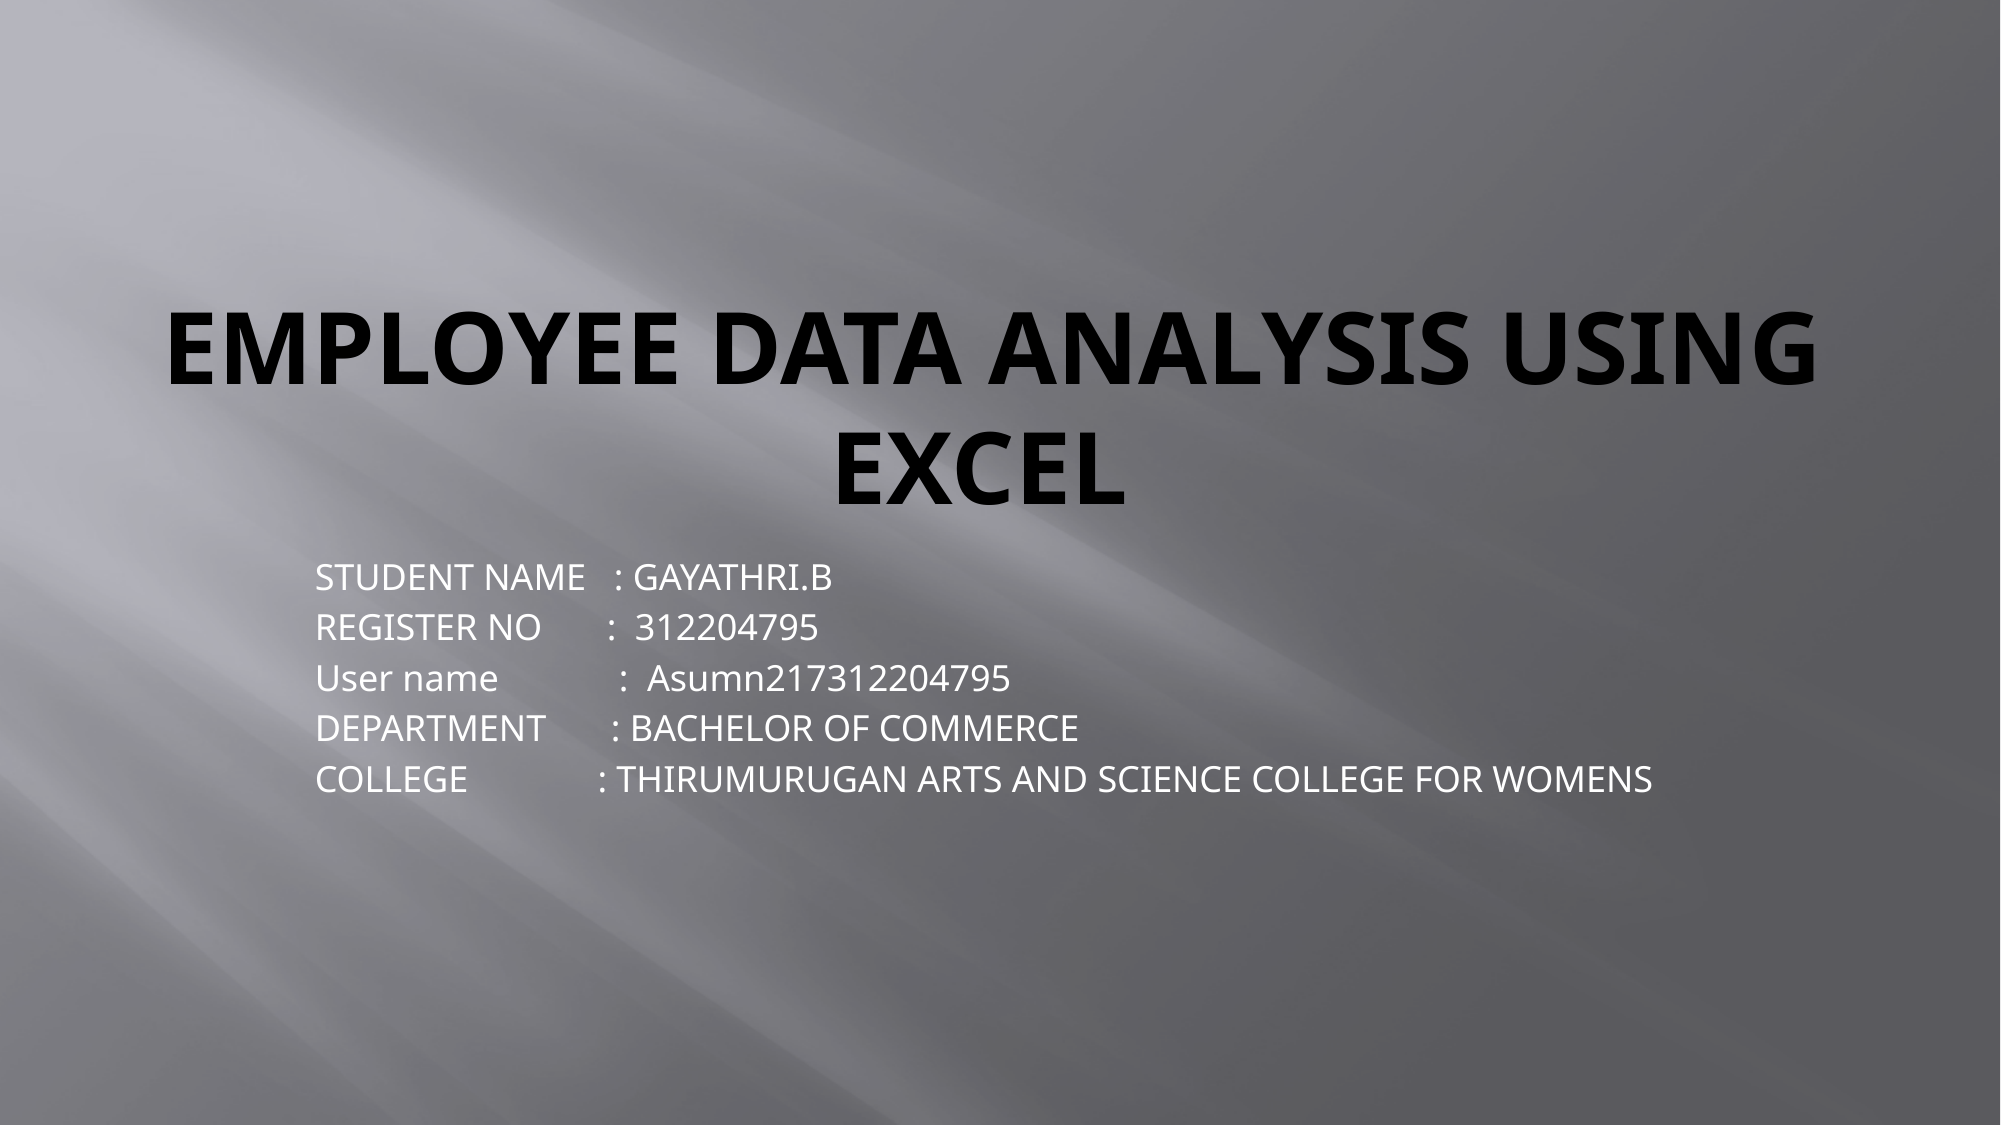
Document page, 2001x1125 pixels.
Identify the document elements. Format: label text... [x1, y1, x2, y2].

title Employee data analysis using excel [92, 224, 1893, 525]
subtitle STUDENT NAME : GAYATHRI.B REGISTER NO : 312204795 User name : Asumn217312204795 DEPARTMENT : BACHELOR OF COMMERCE COLLEGE : THIRUMURUGAN ARTS AND SCIENCE COLLEGE FOR WOMENS [300, 546, 1700, 834]
